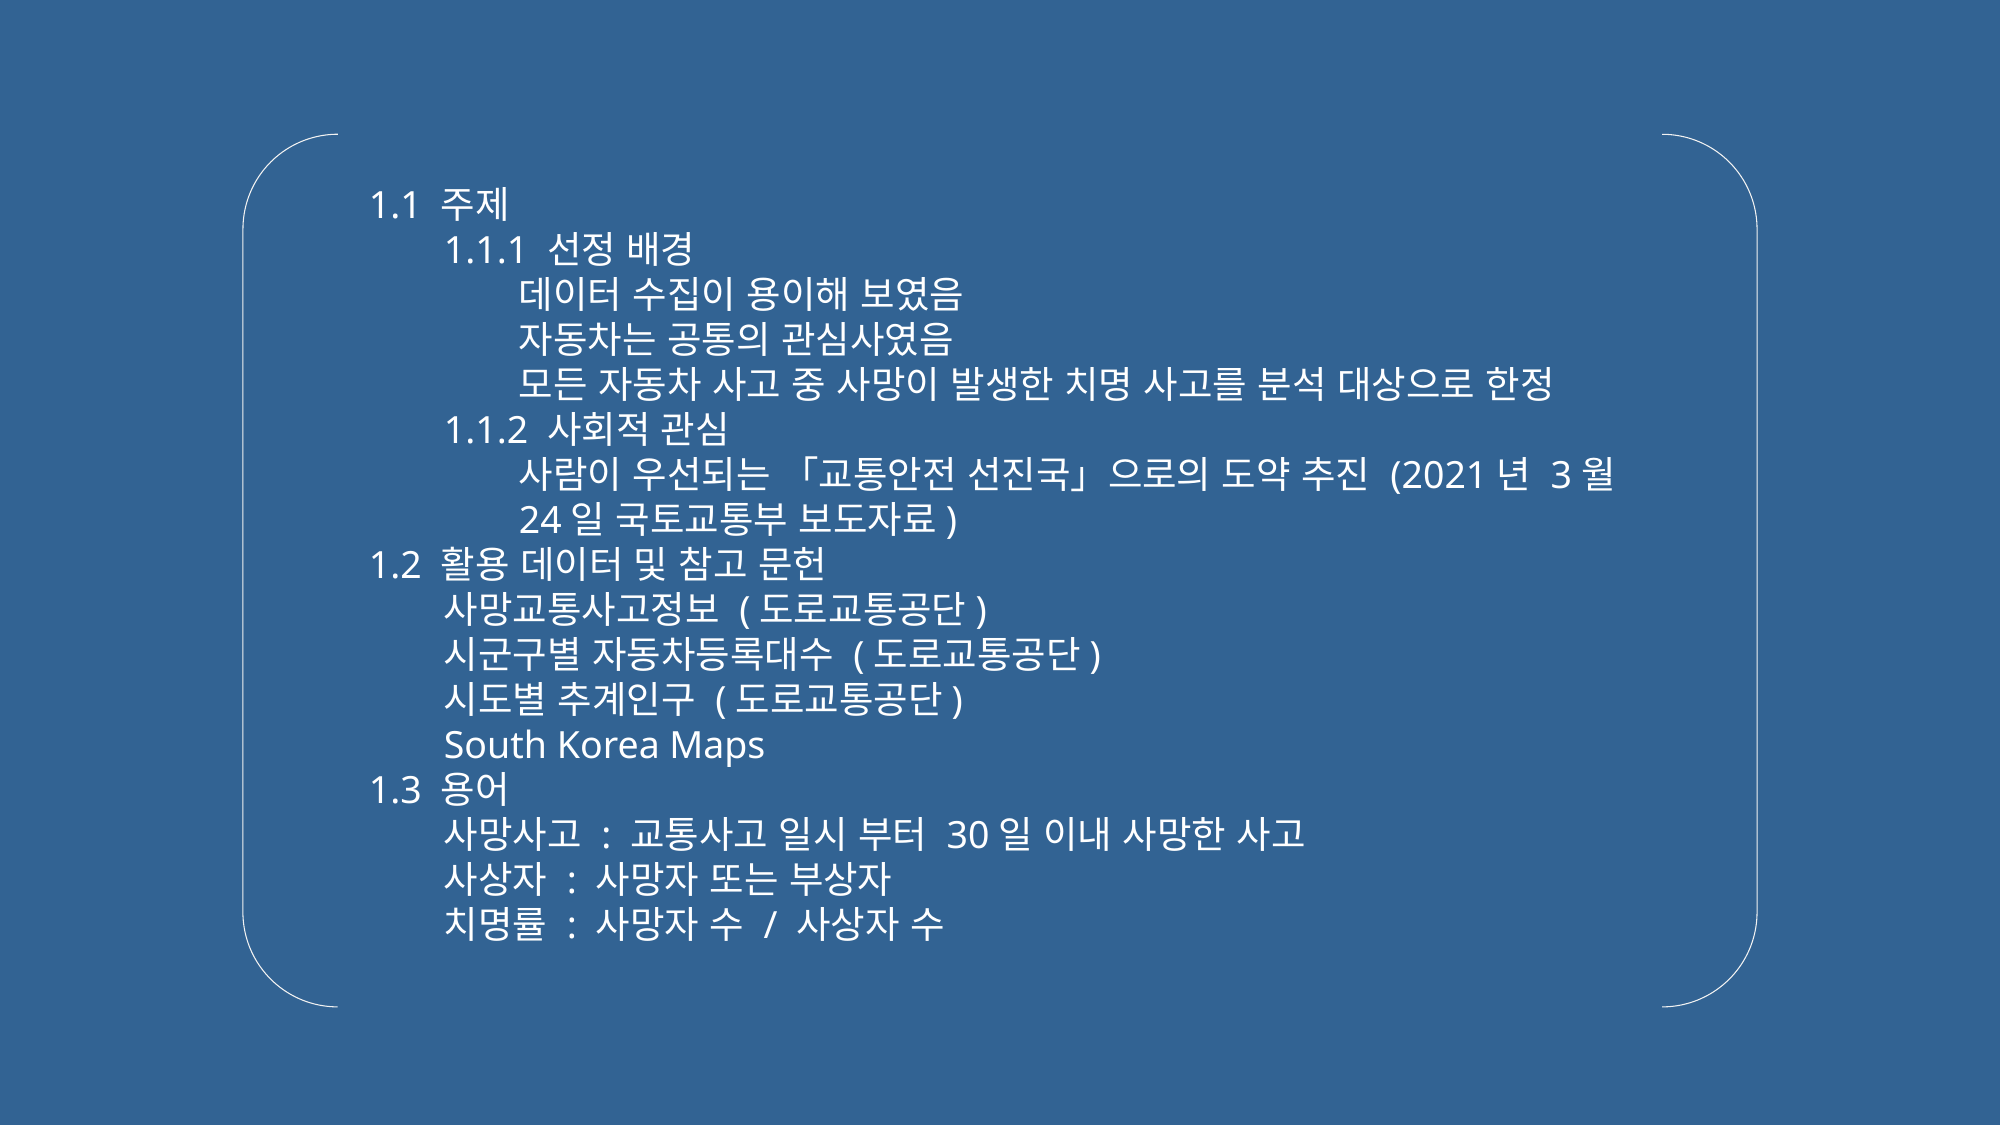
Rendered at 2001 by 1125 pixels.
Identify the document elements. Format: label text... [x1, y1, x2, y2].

text_box [242, 133, 1758, 1008]
text_box 1.1 주제 1.1.1 선정 배경 데이터 수집이 용이해 보였음 자동차는 공통의 관심사였음 모든 자동차 사고 중 사망이 발생한 치명 사고를 분석 대상으로 한정 1.1.2 사회적 관심 사람이 우선되는 「교통안전 선진국」으로의 도약 추진 (2021년 3월 24일 국토교통부 보도자료) 1.2 활용 데이터 및 참고 문헌 사망교통사고정보 (도로교통공단) 시군구별 자동차등록대수 (도로교통공단) 시도별 추계인구 (도로교통공단) South Korea Maps 1.3 용어 사망사고 : 교통사고 일시 부터 30일 이내 사망한 사고 사상자 : 사망자 또는 부상자 치명률 : 사망자 수 / 사상자 수 [354, 173, 1646, 999]
